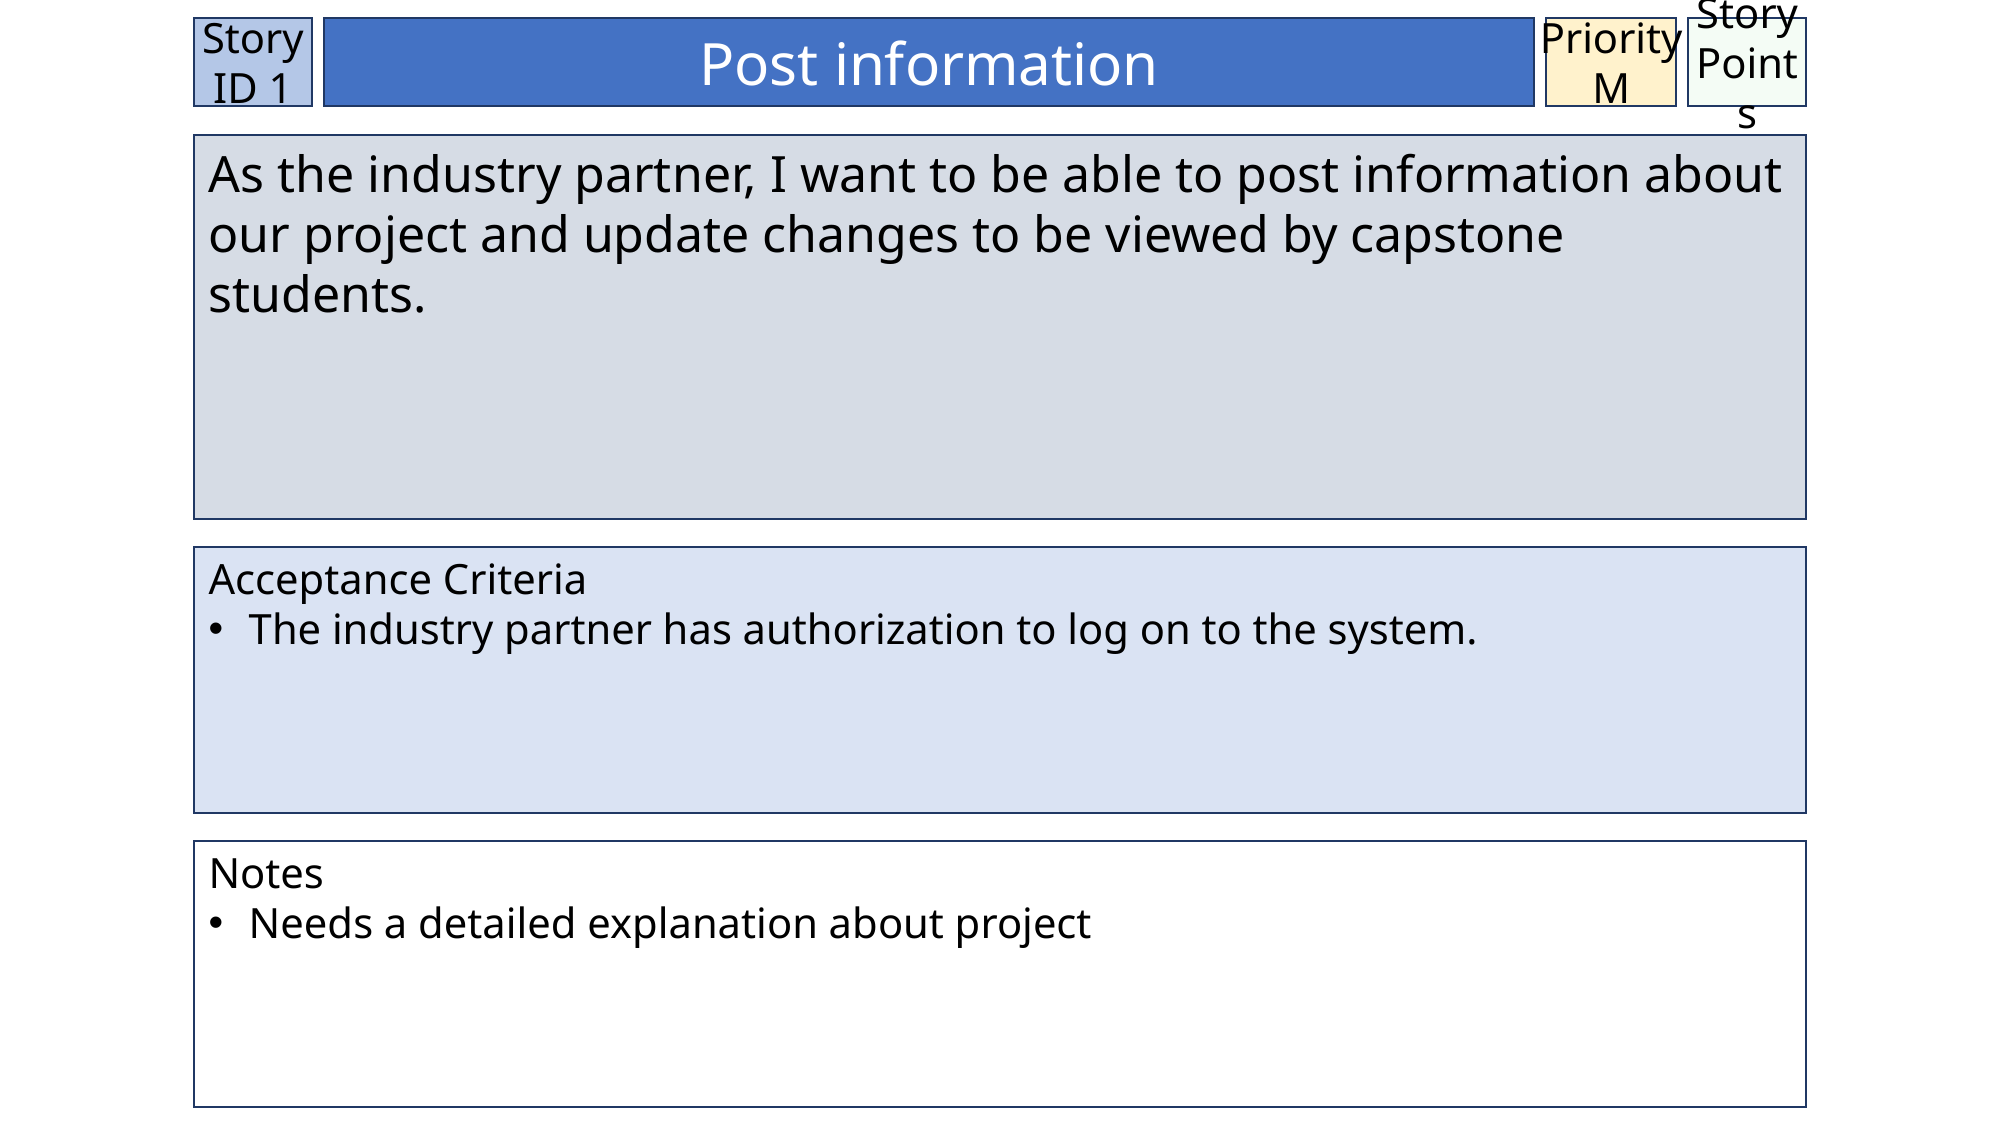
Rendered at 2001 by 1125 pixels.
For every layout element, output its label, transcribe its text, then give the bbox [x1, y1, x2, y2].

text_box As the industry partner, I want to be able to post information about our project and update changes to be viewed by capstone students. [193, 134, 1807, 520]
text_box Story ID 1 [193, 17, 313, 107]
text_box Story Points [1687, 17, 1807, 107]
text_box Post information [323, 17, 1535, 107]
text_box Acceptance Criteria The industry partner has authorization to log on to the system. [193, 546, 1807, 814]
text_box Notes Needs a detailed explanation about project [193, 840, 1807, 1108]
text_box Priority M [1545, 17, 1677, 107]
